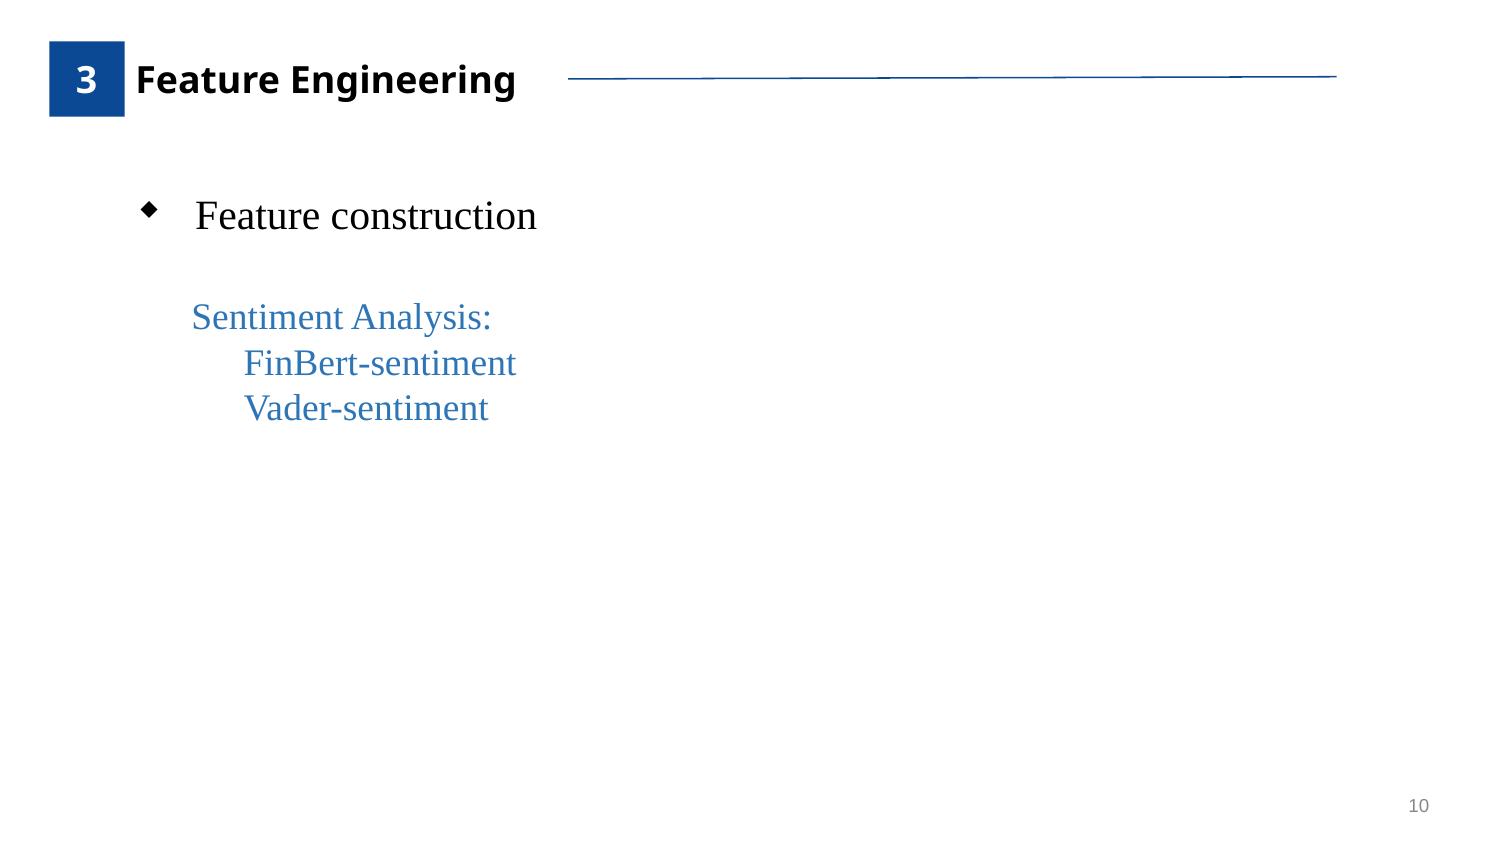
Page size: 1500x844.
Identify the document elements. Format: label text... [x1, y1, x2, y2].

text_box Feature Engineering [124, 50, 569, 107]
text_box Feature construction Sentiment Analysis: FinBert-sentiment Vader-sentiment [124, 180, 1500, 486]
slide_number 10 [1103, 782, 1441, 827]
text_box 3 [63, 50, 110, 107]
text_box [567, 76, 1337, 80]
